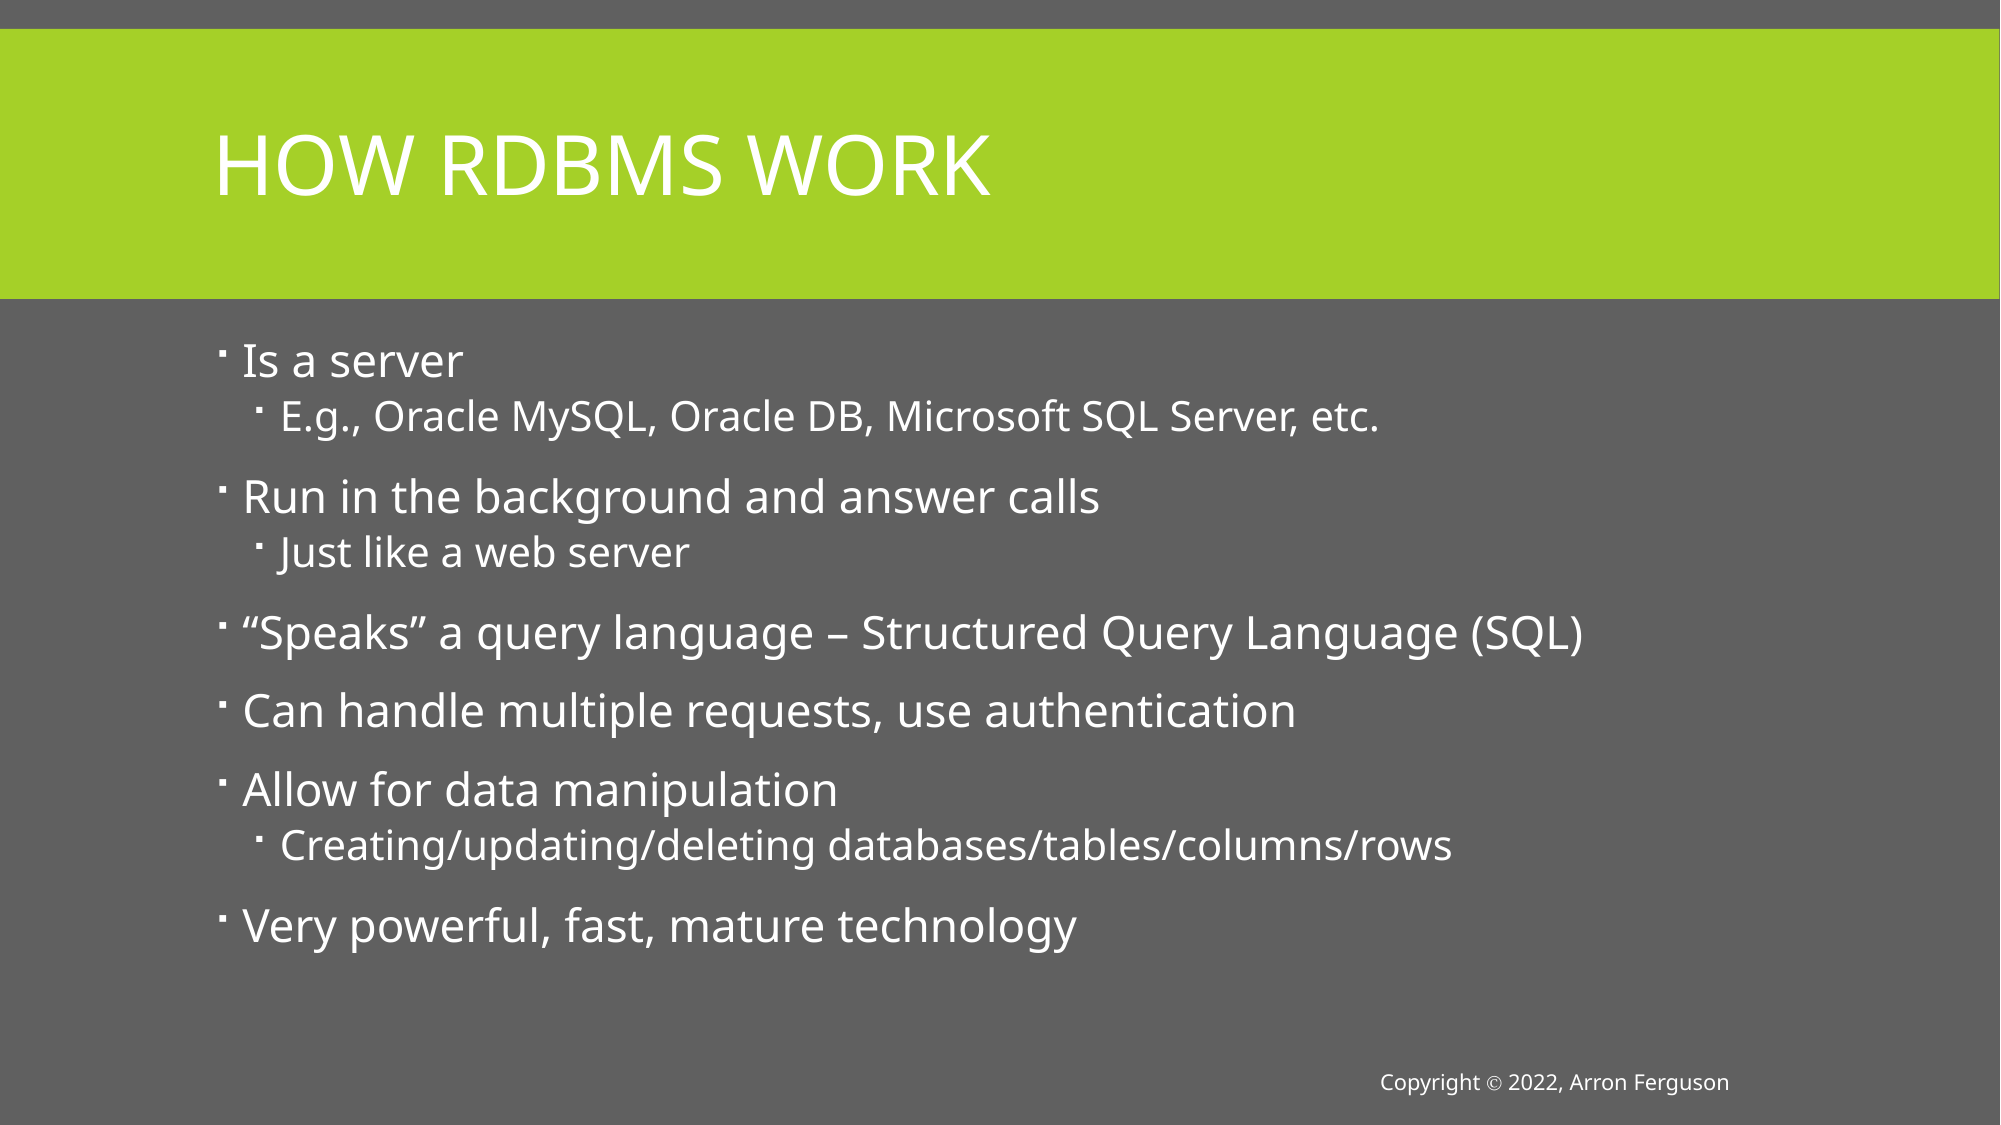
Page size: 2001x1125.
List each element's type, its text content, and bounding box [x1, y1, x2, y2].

footer Copyright Ⓒ 2022, Arron Ferguson [918, 1053, 1746, 1114]
list Is a server E.g., Oracle MySQL, Oracle DB, Microsoft SQL Server, etc. Run in the background and answer calls Just like a web server “Speaks” a query language – Structured Query Language (SQL) Can handle multiple requests, use authentication Allow for data manipulation Creating/updating/deleting databases/tables/columns/rows Very powerful, fast, mature technology [197, 329, 1803, 1020]
title How RDBMS Work [197, 46, 1803, 295]
